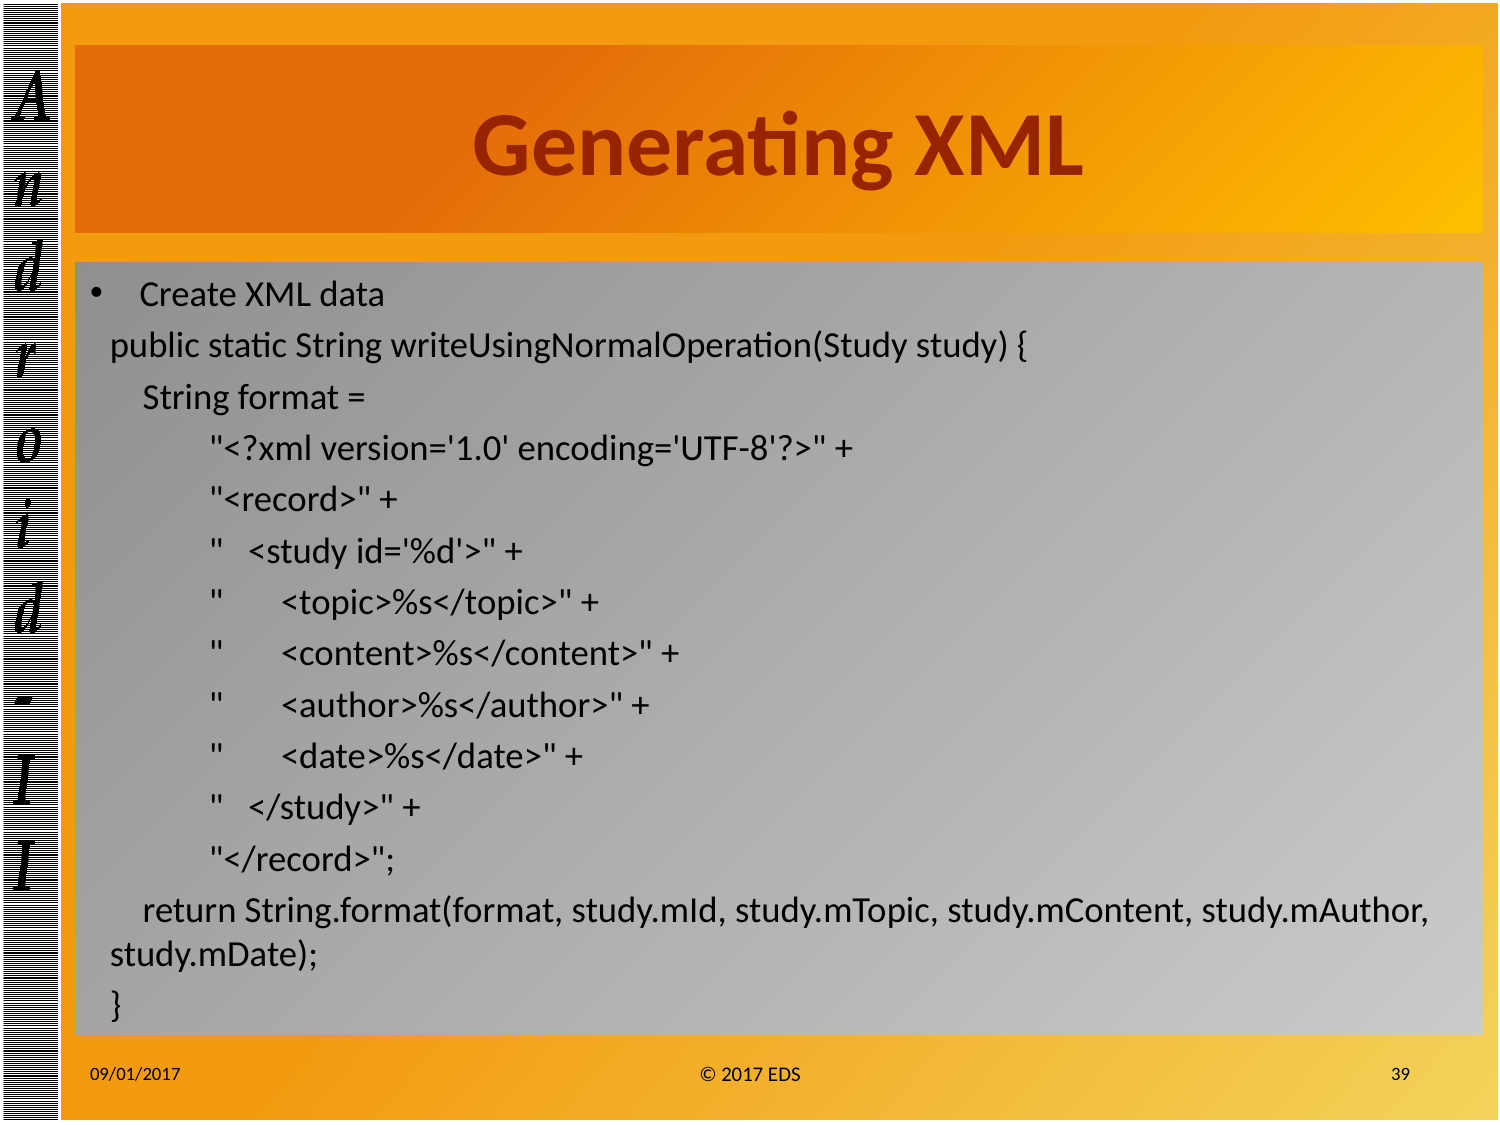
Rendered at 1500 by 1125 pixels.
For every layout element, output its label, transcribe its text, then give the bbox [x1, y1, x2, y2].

slide_number 39 [1074, 1042, 1425, 1103]
footer © 2017 EDS [512, 1042, 988, 1103]
title Generating XML [75, 45, 1483, 233]
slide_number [75, 1042, 425, 1103]
list Create XML data public static String writeUsingNormalOperation(Study study) { String format = "<?xml version='1.0' encoding='UTF-8'?>" + "<record>" + " <study id='%d'>" + " <topic>%s</topic>" + " <content>%s</content>" + " <author>%s</author>" + " <date>%s</date>" + " </study>" + "</record>"; return String.format(format, study.mId, study.mTopic, study.mContent, study.mAuthor, study.mDate); } [75, 262, 1483, 1035]
picture [0, 0, 1500, 1125]
